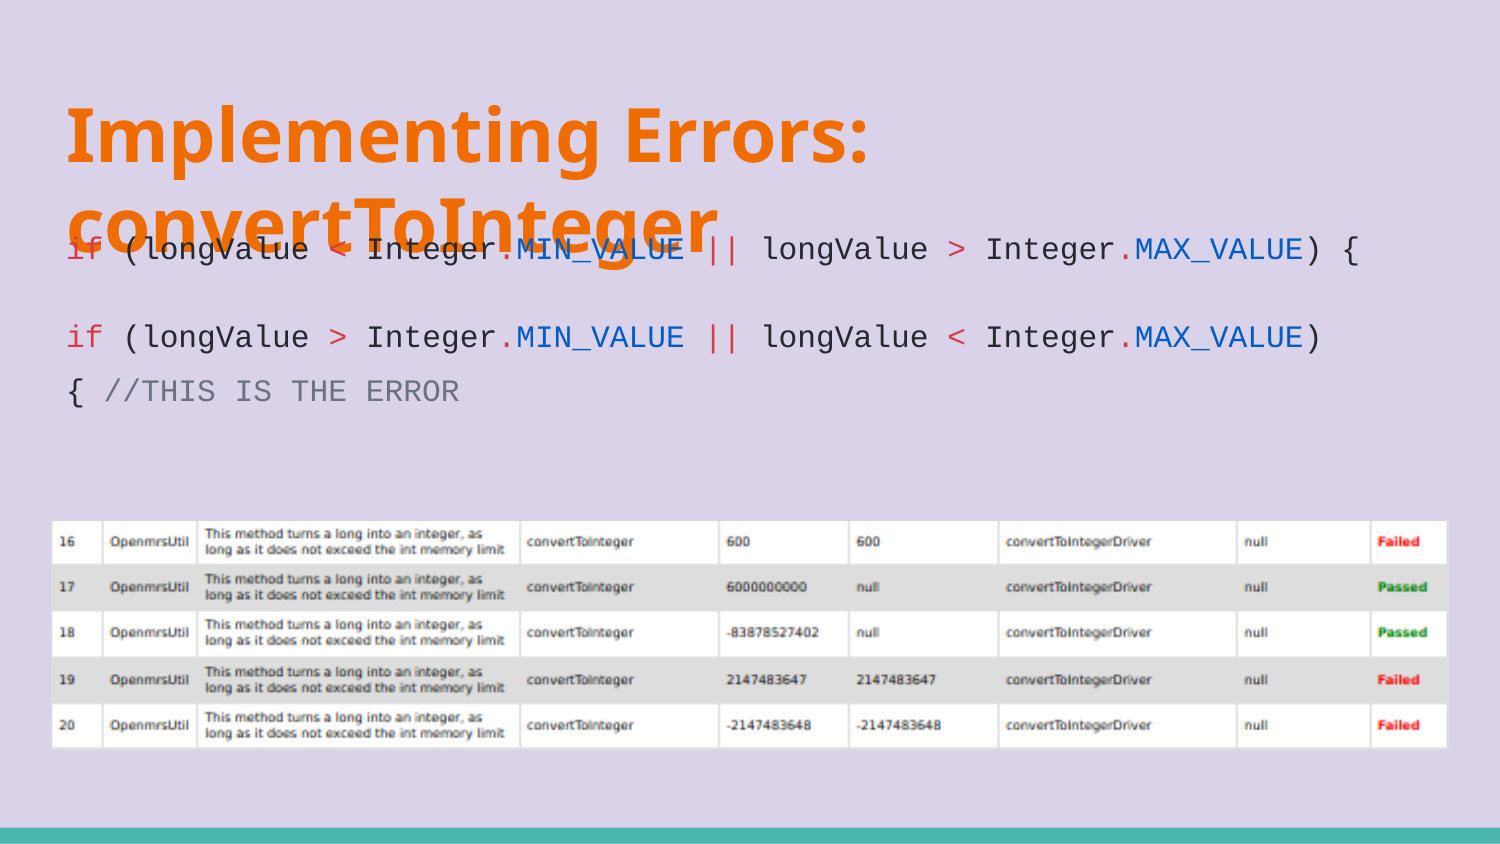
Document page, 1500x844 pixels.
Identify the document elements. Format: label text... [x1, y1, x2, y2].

title Implementing Errors: convertToInteger [51, 72, 1449, 189]
list if (longValue < Integer.MIN_VALUE || longValue > Integer.MAX_VALUE) { if (longValue > Integer.MIN_VALUE || longValue < Integer.MAX_VALUE) { //THIS IS THE ERROR [51, 207, 1449, 520]
picture [50, 520, 1450, 750]
